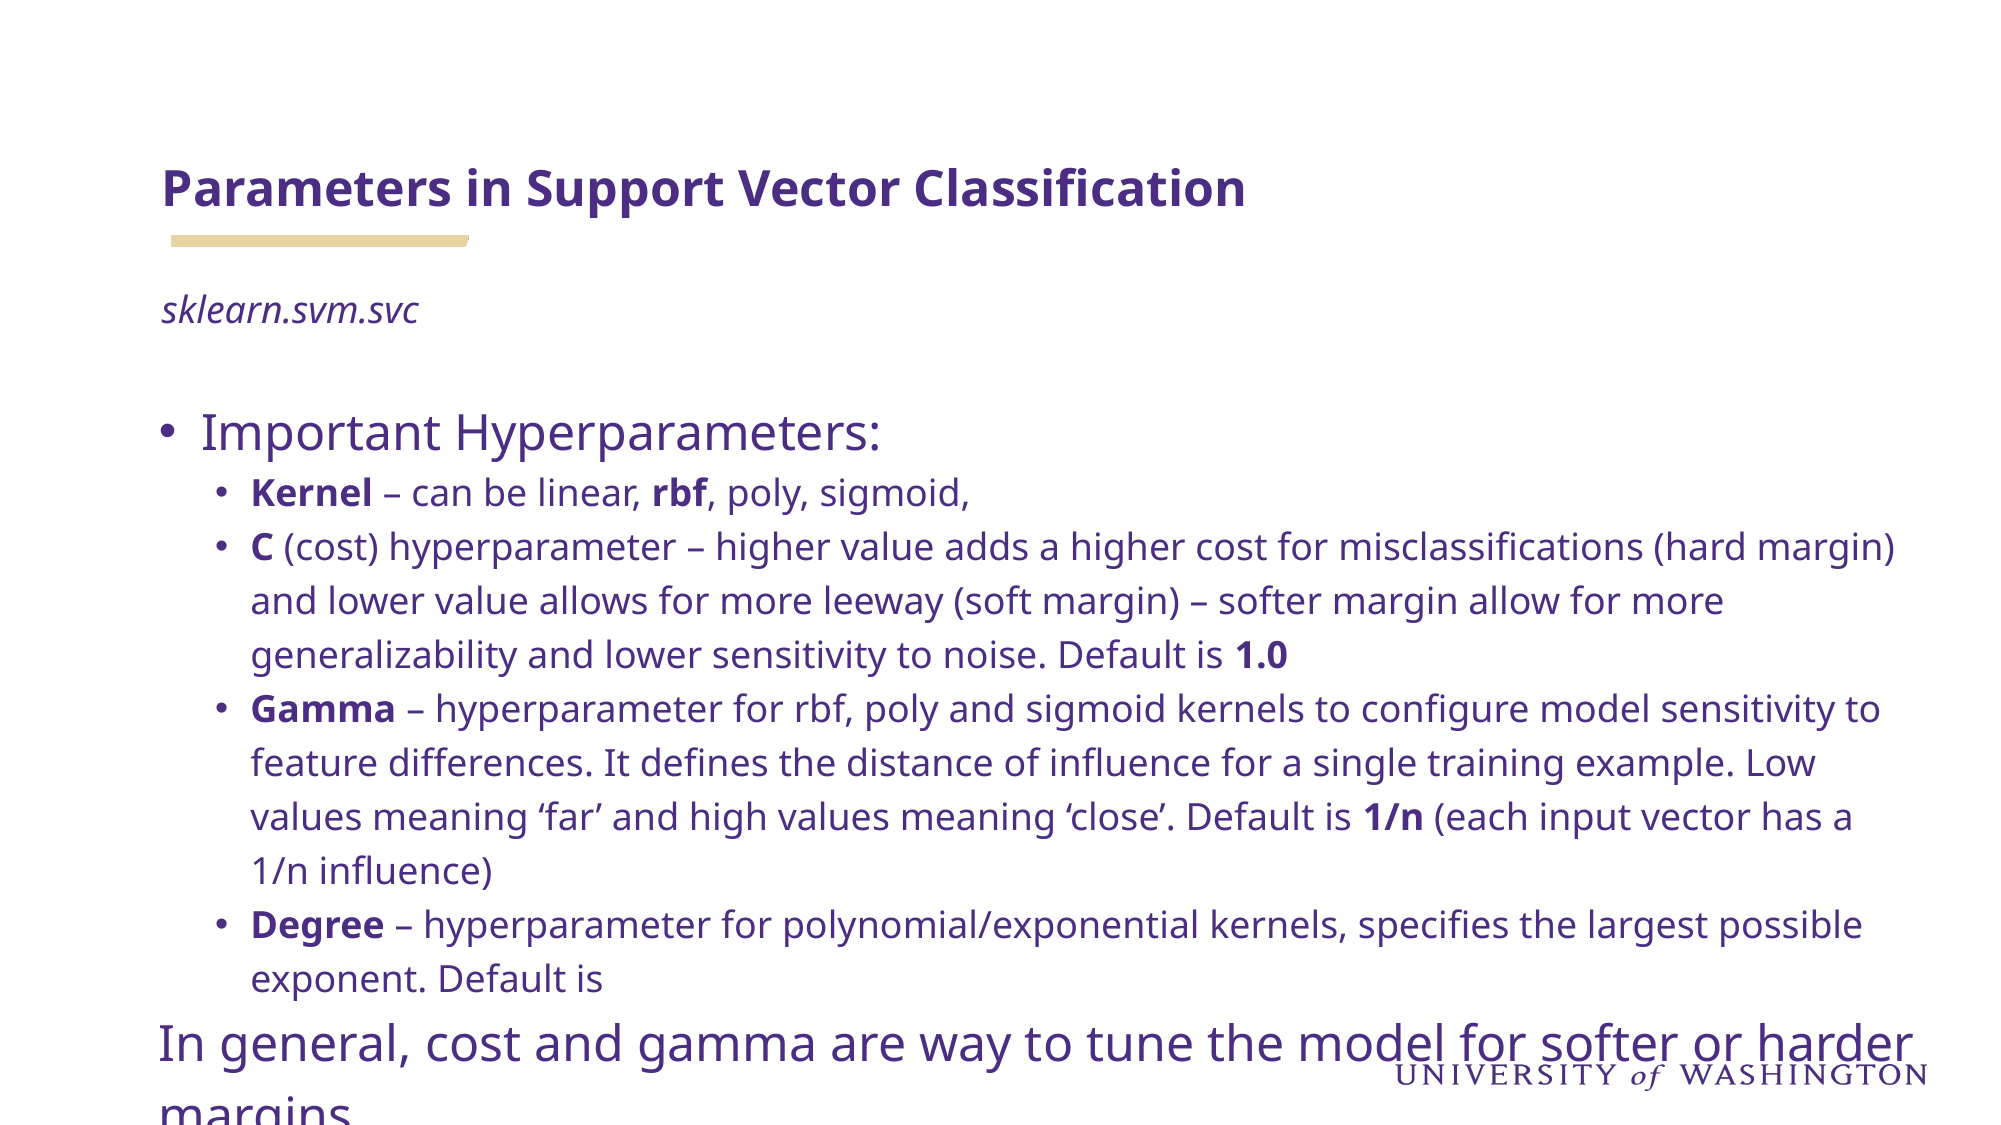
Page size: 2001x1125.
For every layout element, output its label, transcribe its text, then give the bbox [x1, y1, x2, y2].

list sklearn.svm.svc [146, 283, 1938, 352]
picture [171, 235, 469, 247]
title Parameters in Support Vector Classification [146, 60, 1938, 224]
picture [1395, 1064, 1927, 1091]
